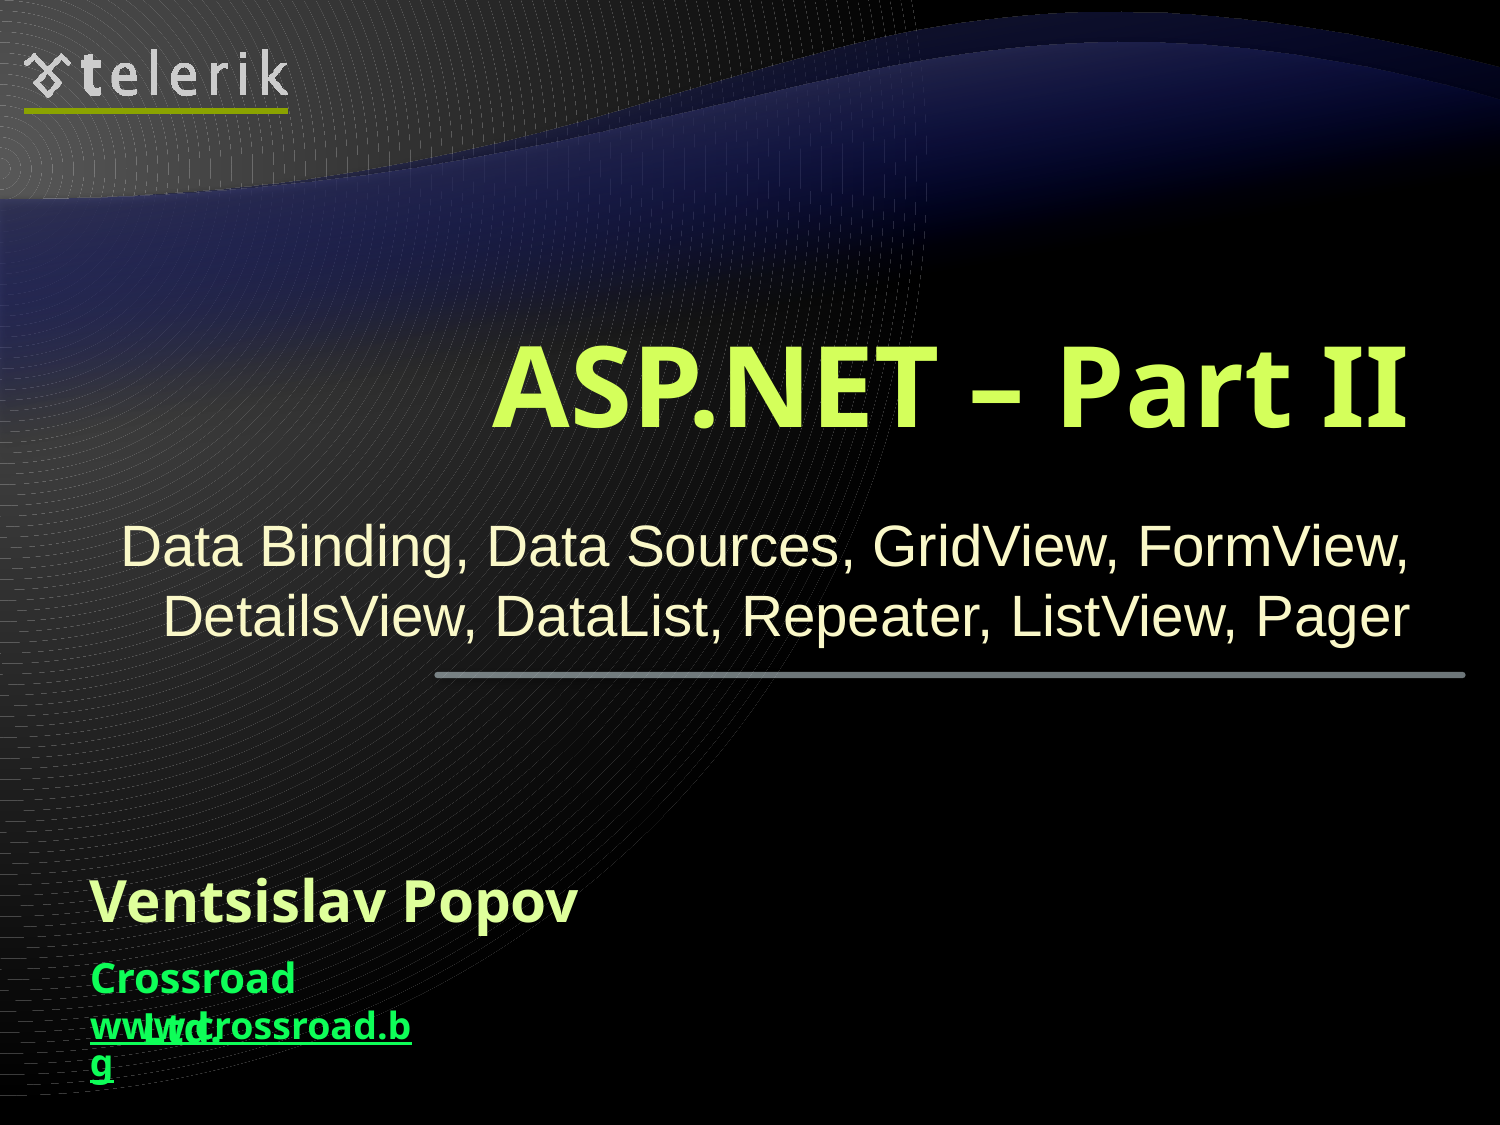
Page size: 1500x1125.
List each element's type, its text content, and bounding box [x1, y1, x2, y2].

list Crossroad Ltd. [75, 944, 371, 994]
title ASP.NET – Part II [75, 200, 1425, 450]
picture [24, 49, 288, 114]
list Ventsislav Popov [75, 856, 625, 1014]
list www.crossroad.bg [75, 994, 450, 1056]
subtitle Data Binding, Data Sources, GridView, FormView, DetailsView, DataList, Repeater, ListView, Pager [62, 531, 1413, 625]
